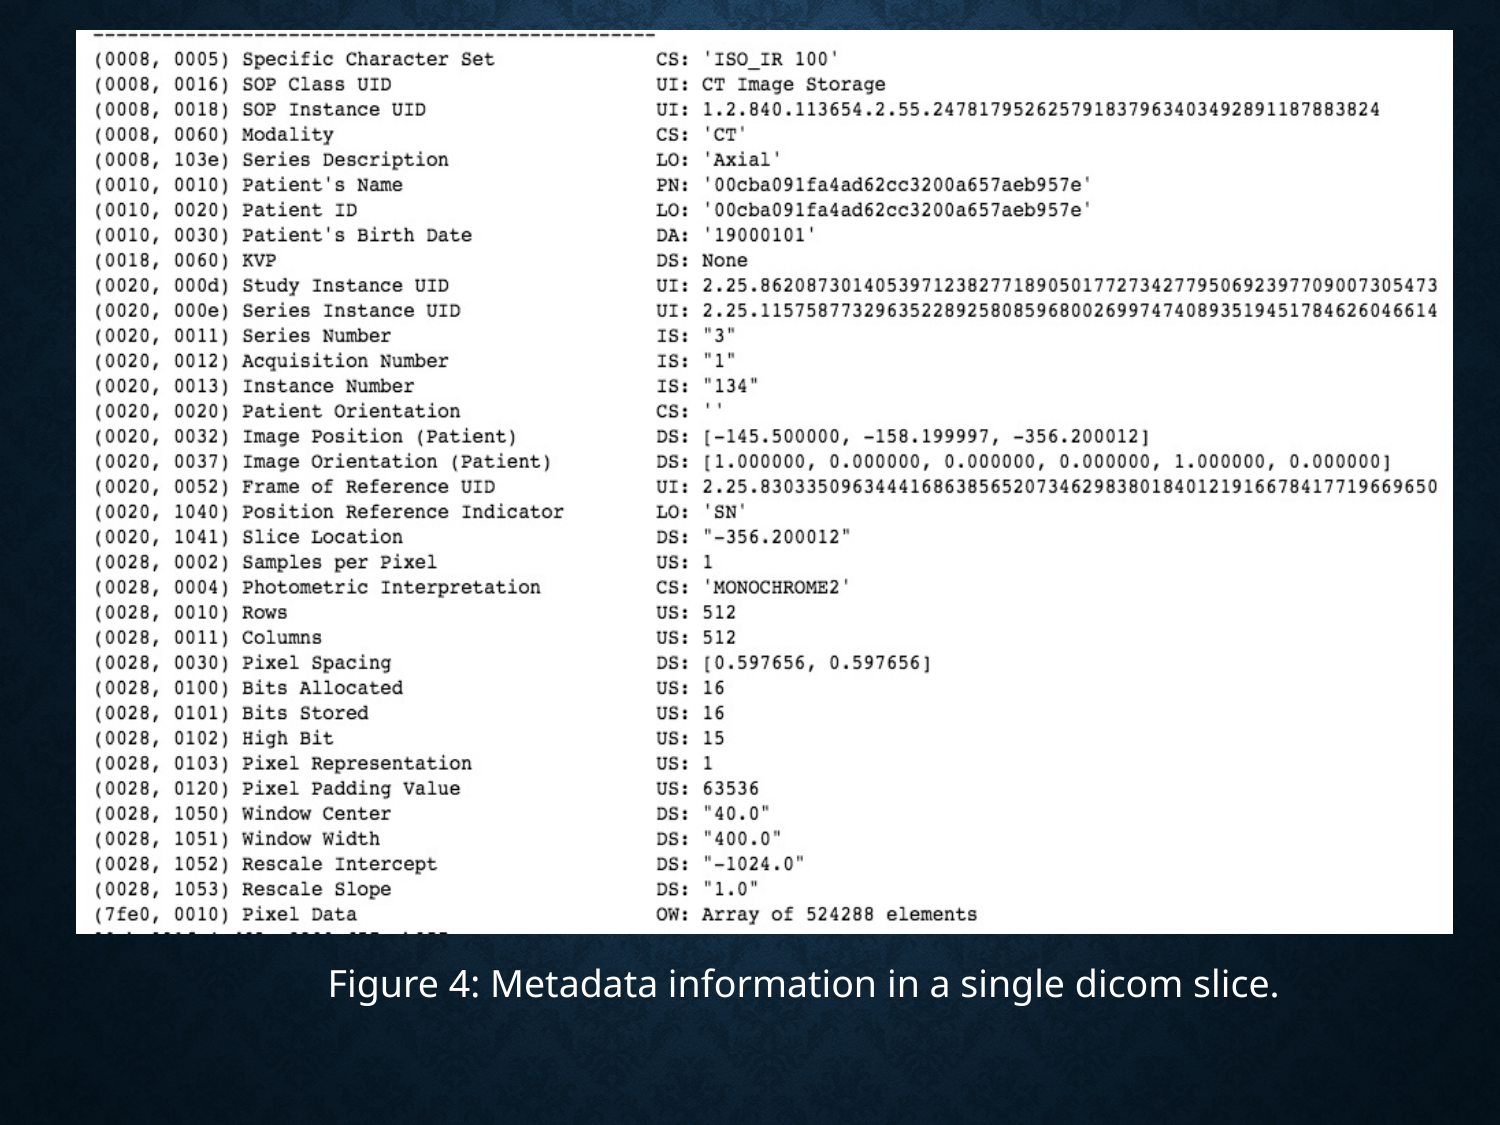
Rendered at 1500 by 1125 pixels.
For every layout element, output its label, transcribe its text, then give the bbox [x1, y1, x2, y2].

picture [76, 30, 1454, 935]
text_box Figure 4: Metadata information in a single dicom slice. [312, 952, 1500, 1012]
